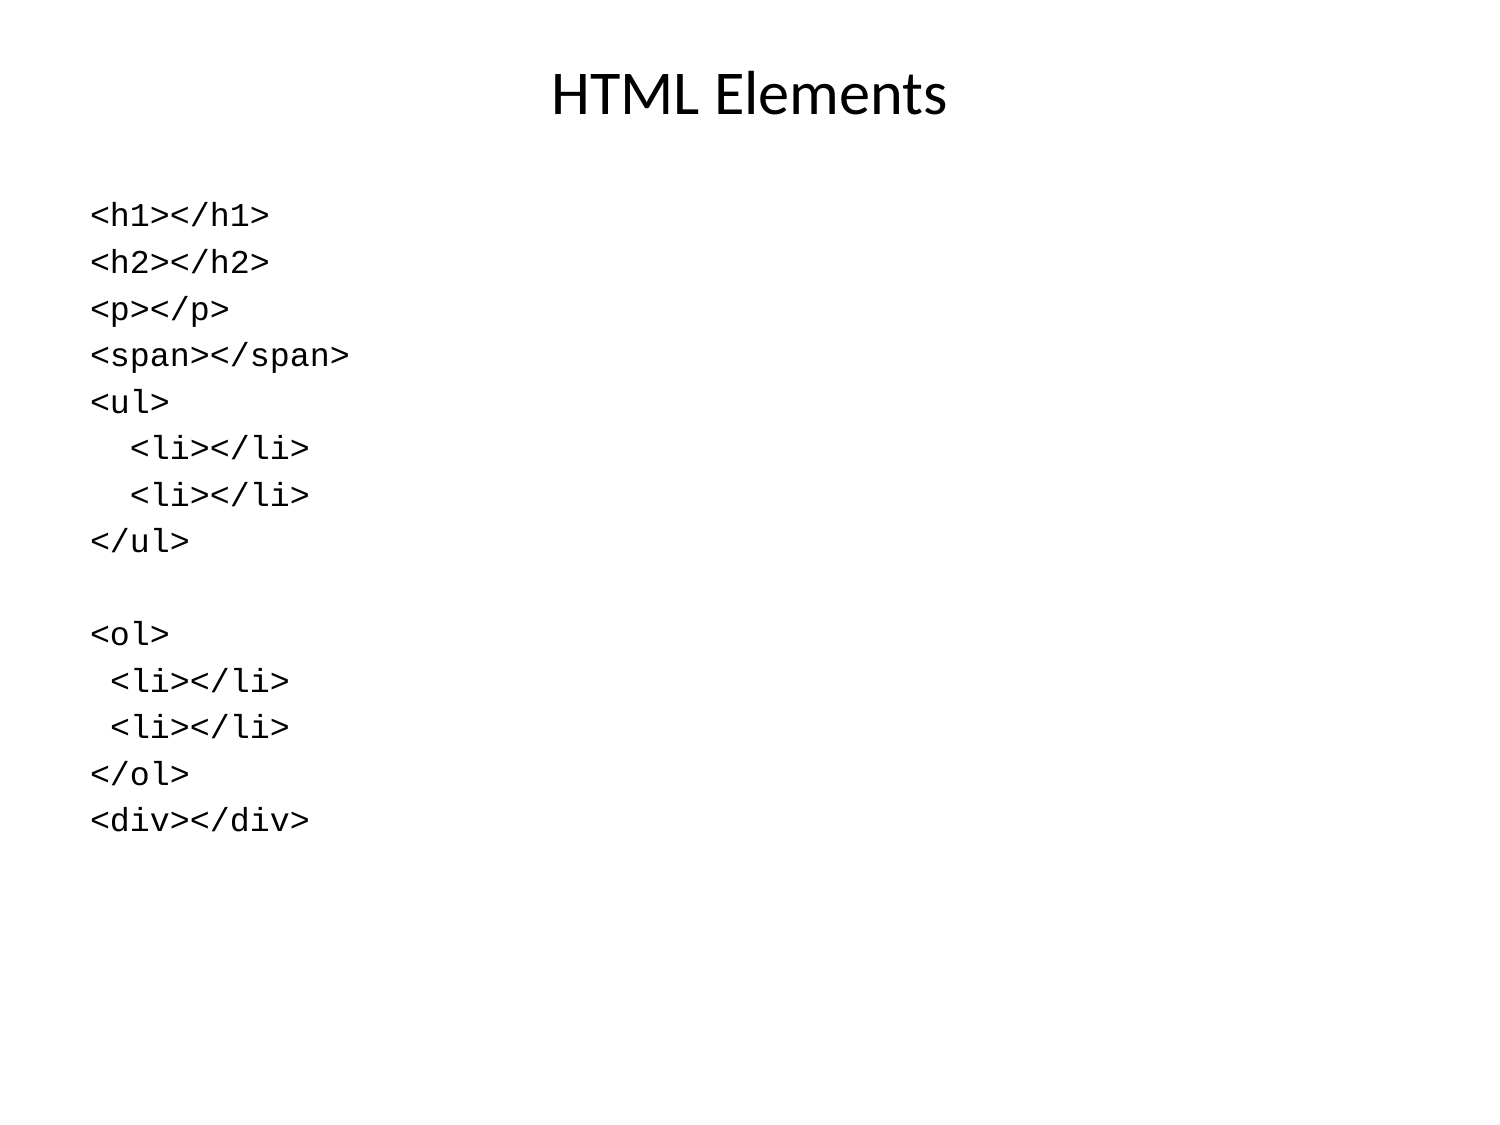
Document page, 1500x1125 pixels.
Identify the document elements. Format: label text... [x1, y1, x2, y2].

title HTML Elements [75, 45, 1425, 136]
list <h1></h1> <h2></h2> <p></p> <span></span> <ul> <li></li> <li></li> </ul> <ol> <li></li> <li></li> </ol> <div></div> [75, 186, 1425, 1005]
